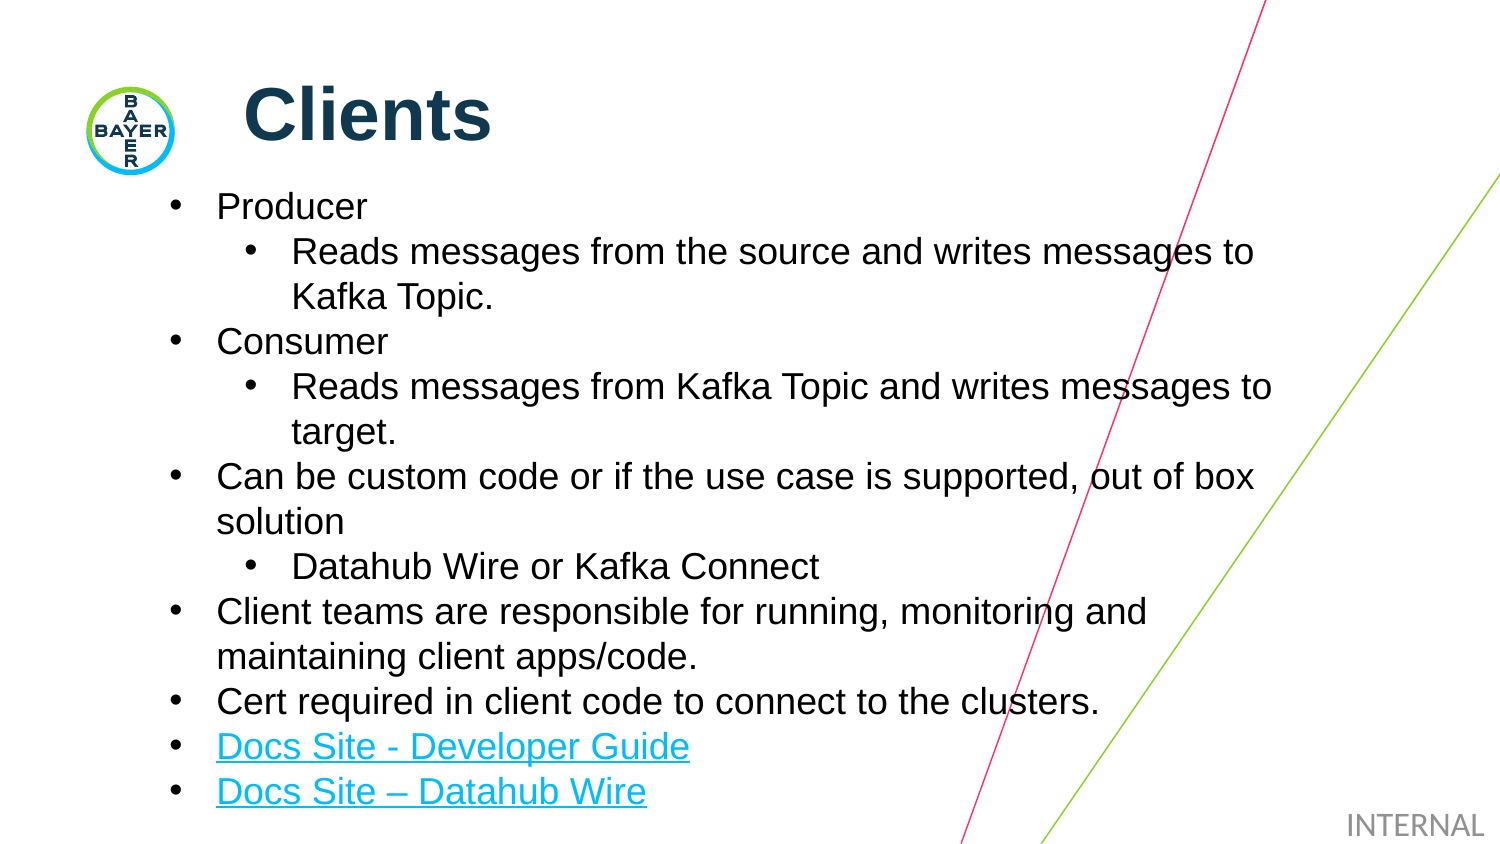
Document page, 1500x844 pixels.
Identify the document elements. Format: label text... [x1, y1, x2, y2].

text_box Producer Reads messages from the source and writes messages to Kafka Topic. Consumer Reads messages from Kafka Topic and writes messages to target. Can be custom code or if the use case is supported, out of box solution Datahub Wire or Kafka Connect Client teams are responsible for running, monitoring and maintaining client apps/code. Cert required in client code to connect to the clusters. Docs Site - Developer Guide Docs Site – Datahub Wire [154, 174, 1346, 820]
picture [130, 92, 151, 99]
title Clients [243, 49, 1428, 156]
